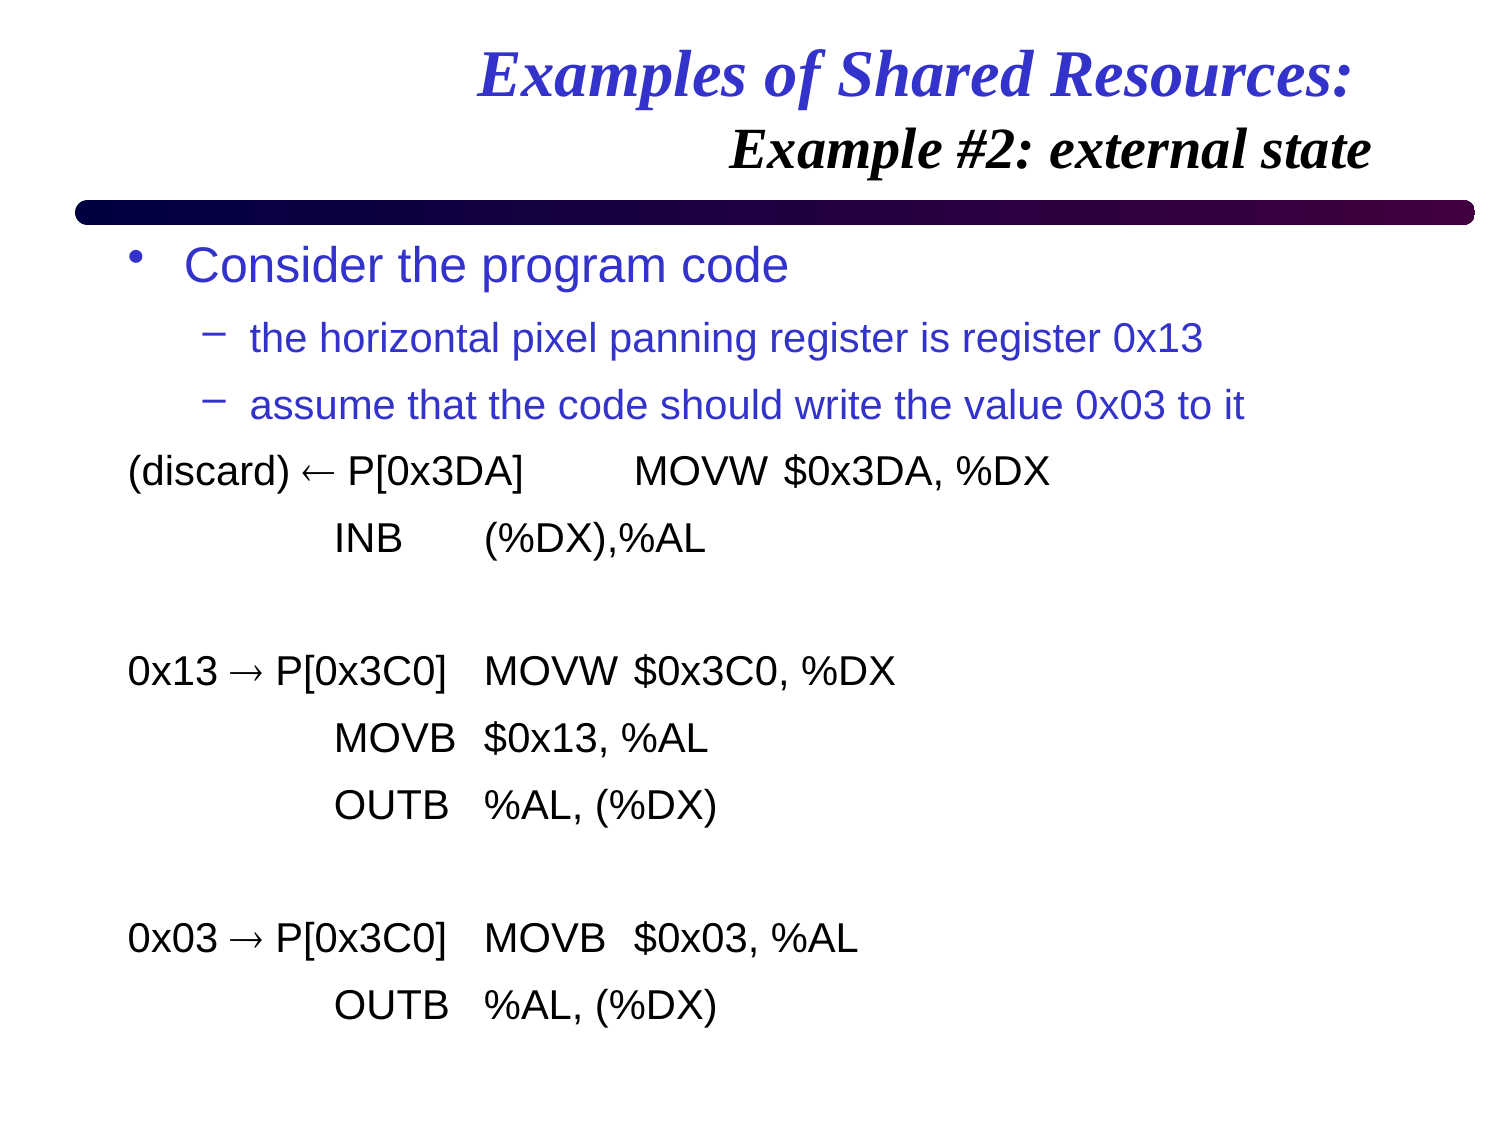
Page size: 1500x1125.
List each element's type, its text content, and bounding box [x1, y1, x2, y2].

title Examples of Shared Resources: Example #2: external state [112, 37, 1388, 188]
list Consider the program code the horizontal pixel panning register is register 0x13 assume that the code should write the value 0x03 to it (discard)  P[0x3DA] MOVW $0x3DA, %DX INB (%DX),%AL 0x13  P[0x3C0] MOVW $0x3C0, %DX MOVB $0x13, %AL OUTB %AL, (%DX) 0x03  P[0x3C0] MOVB $0x03, %AL OUTB %AL, (%DX) [112, 224, 1388, 1013]
